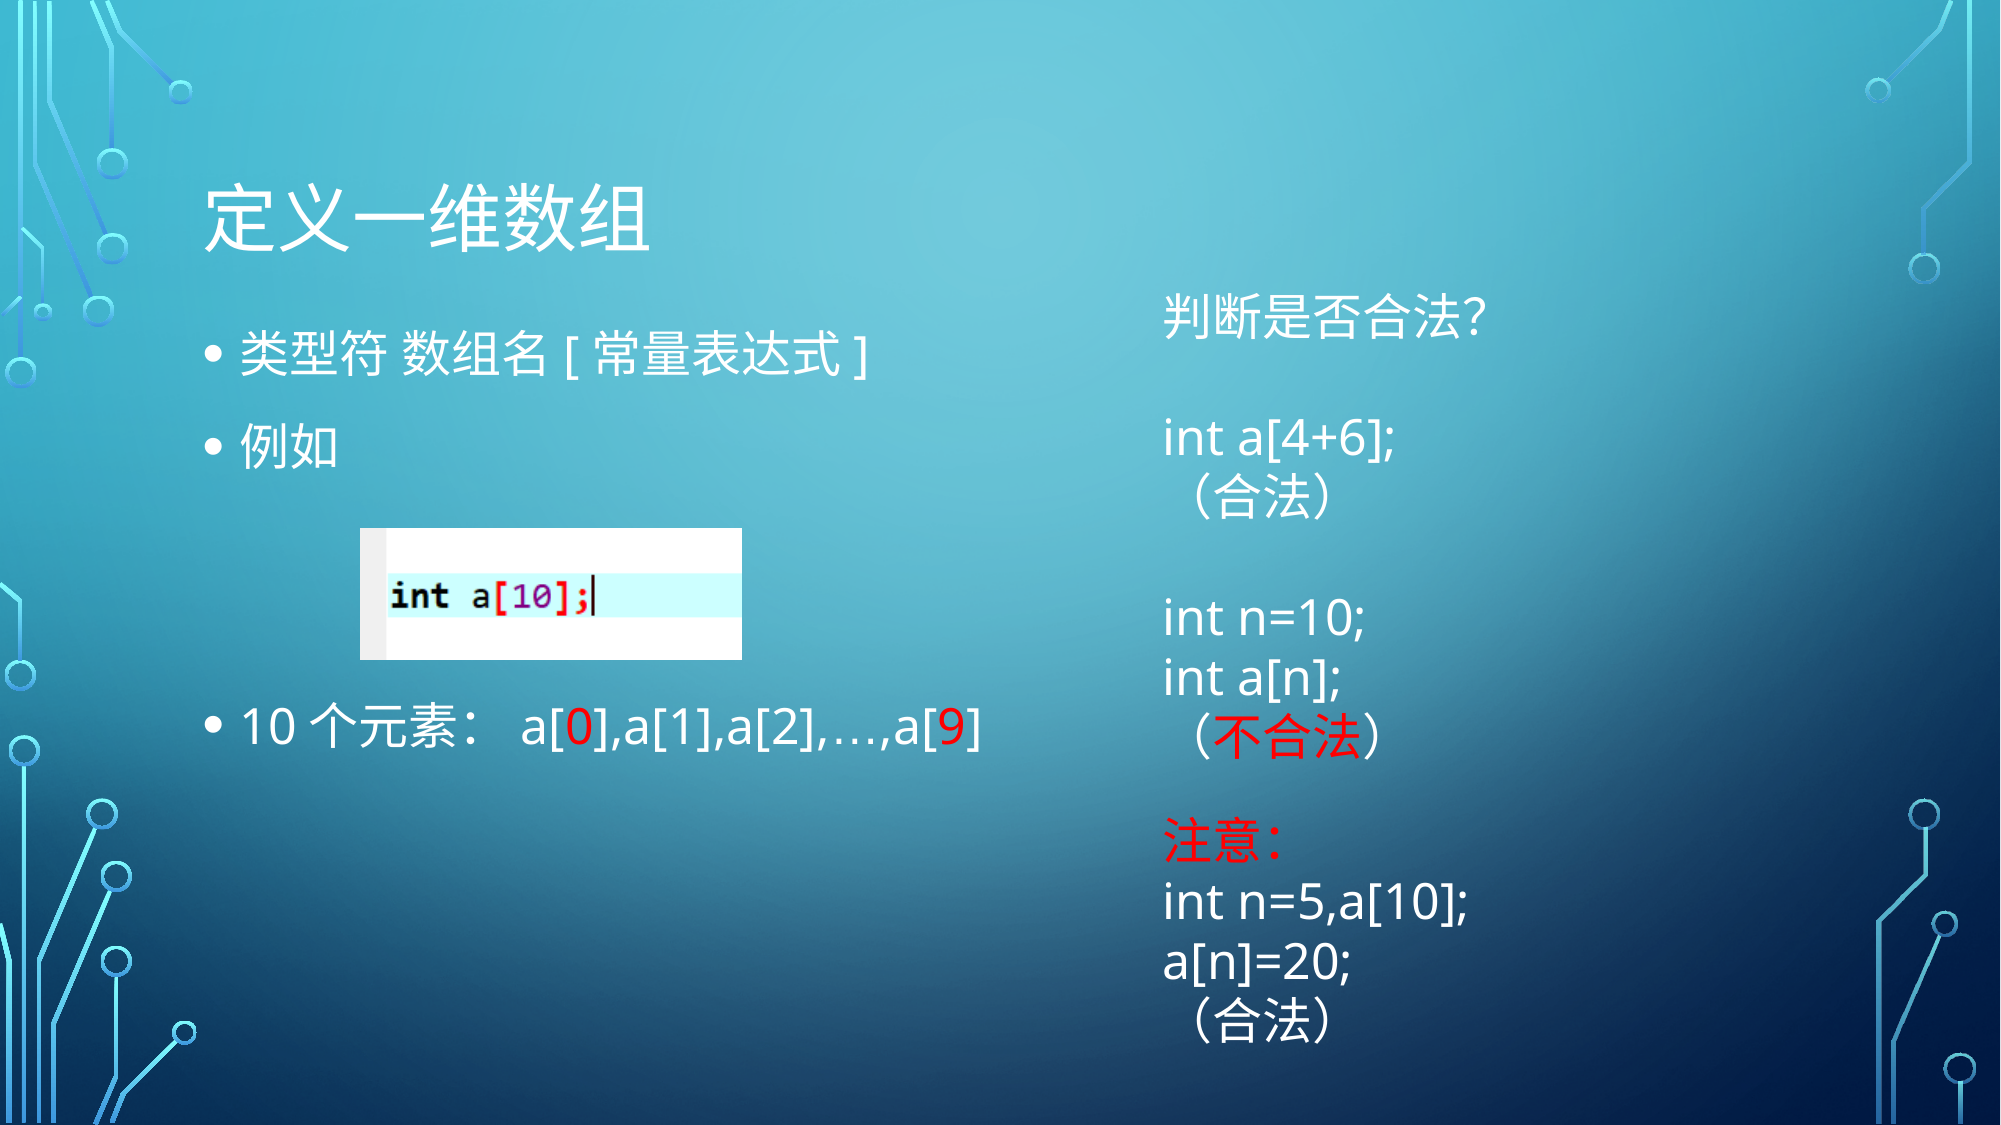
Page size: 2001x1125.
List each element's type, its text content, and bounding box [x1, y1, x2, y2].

title 定义一维数组 [187, 101, 1813, 303]
text_box 注意： int n=5,a[10]; a[n]=20; （合法） [1147, 801, 1761, 1057]
text_box 判断是否合法？ int a[4+6]; （合法） int n=10; int a[n]; （不合法） [1147, 278, 1666, 773]
picture [360, 527, 742, 660]
list 类型符 数组名[常量表达式] 例如 10个元素：a[0],a[1],a[2],…,a[9] [187, 303, 1813, 885]
